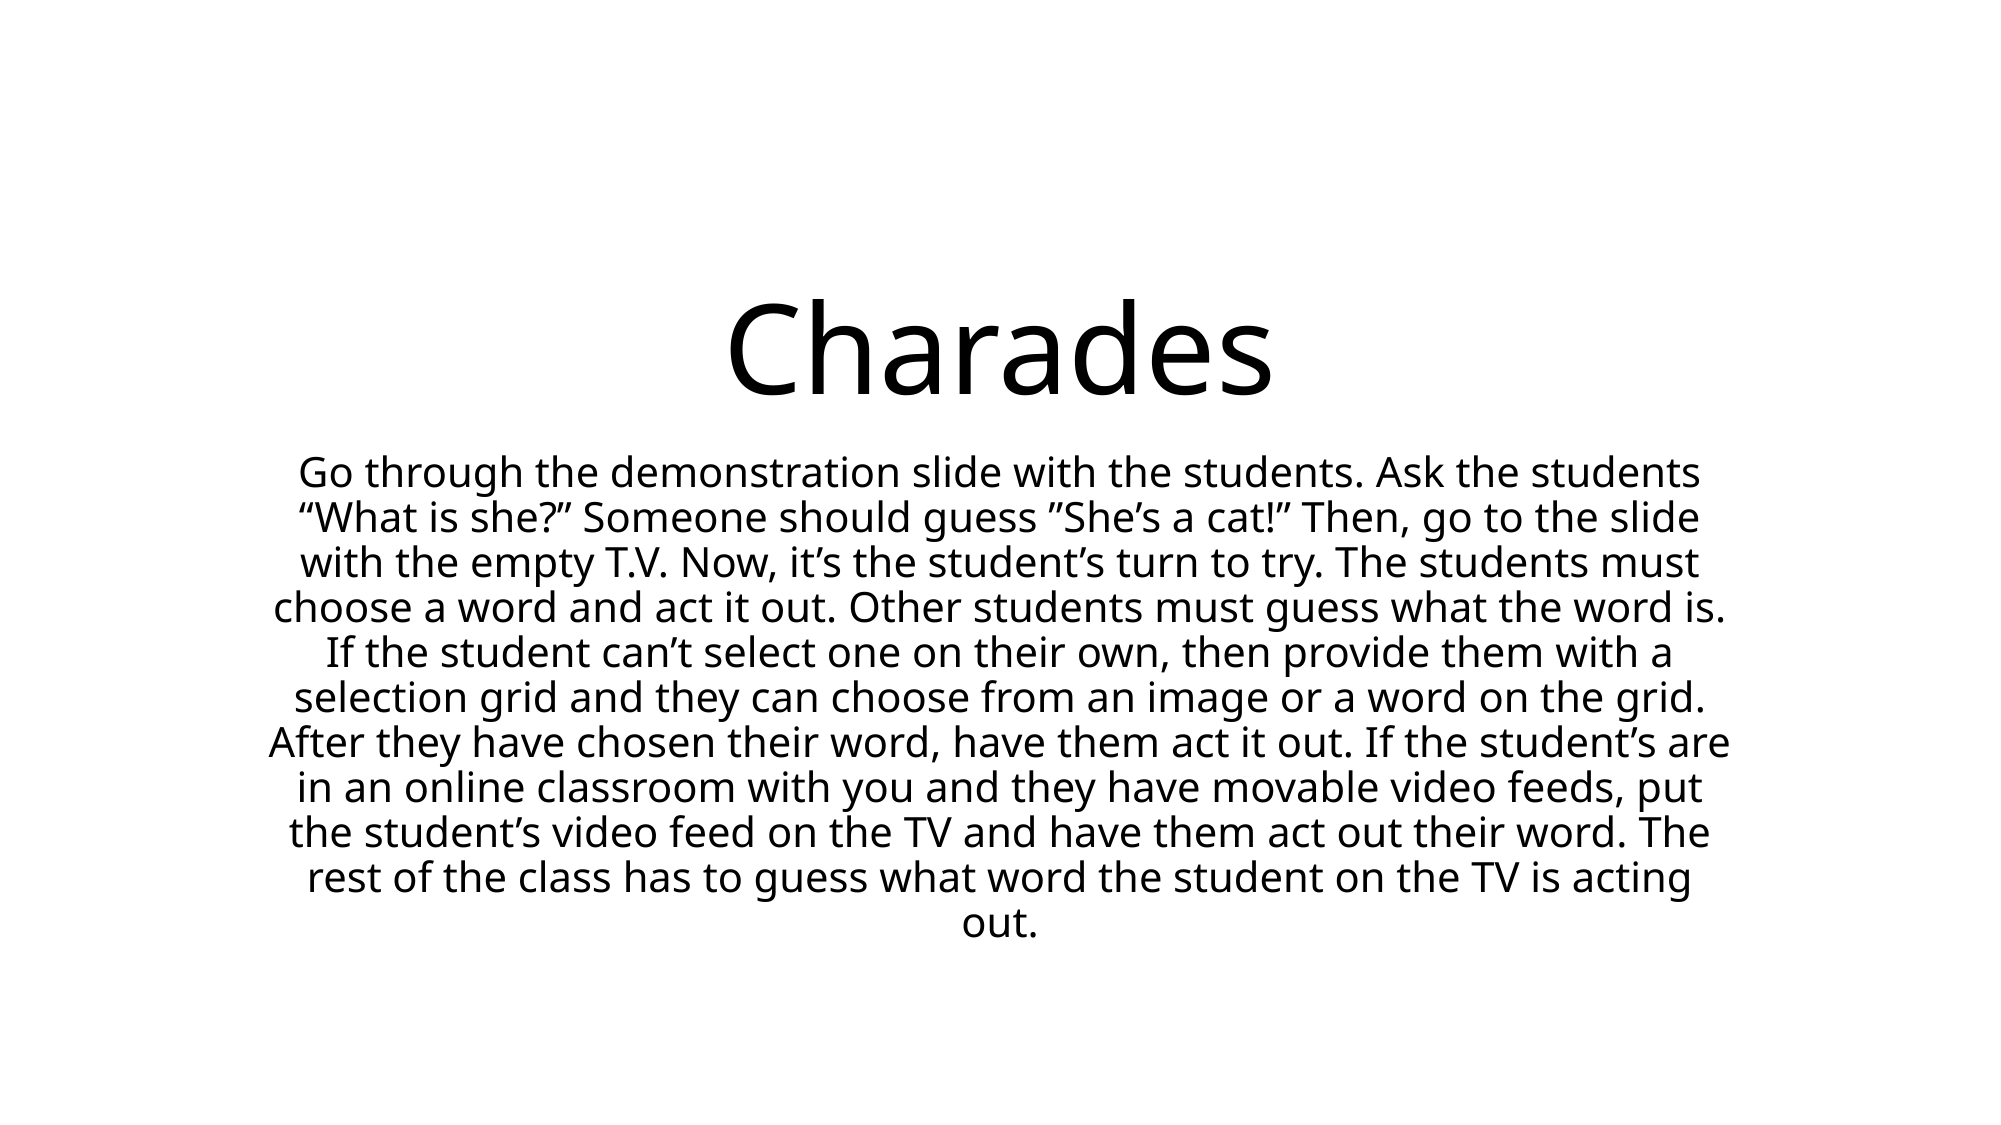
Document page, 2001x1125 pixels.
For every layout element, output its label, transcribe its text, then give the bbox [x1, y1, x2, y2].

subtitle Go through the demonstration slide with the students. Ask the students “What is she?” Someone should guess ”She’s a cat!” Then, go to the slide with the empty T.V. Now, it’s the student’s turn to try. The students must choose a word and act it out. Other students must guess what the word is. If the student can’t select one on their own, then provide them with a selection grid and they can choose from an image or a word on the grid. After they have chosen their word, have them act it out. If the student’s are in an online classroom with you and they have movable video feeds, put the student’s video feed on the TV and have them act out their word. The rest of the class has to guess what word the student on the TV is acting out. [249, 444, 1750, 1060]
title Charades [249, 37, 1750, 429]
